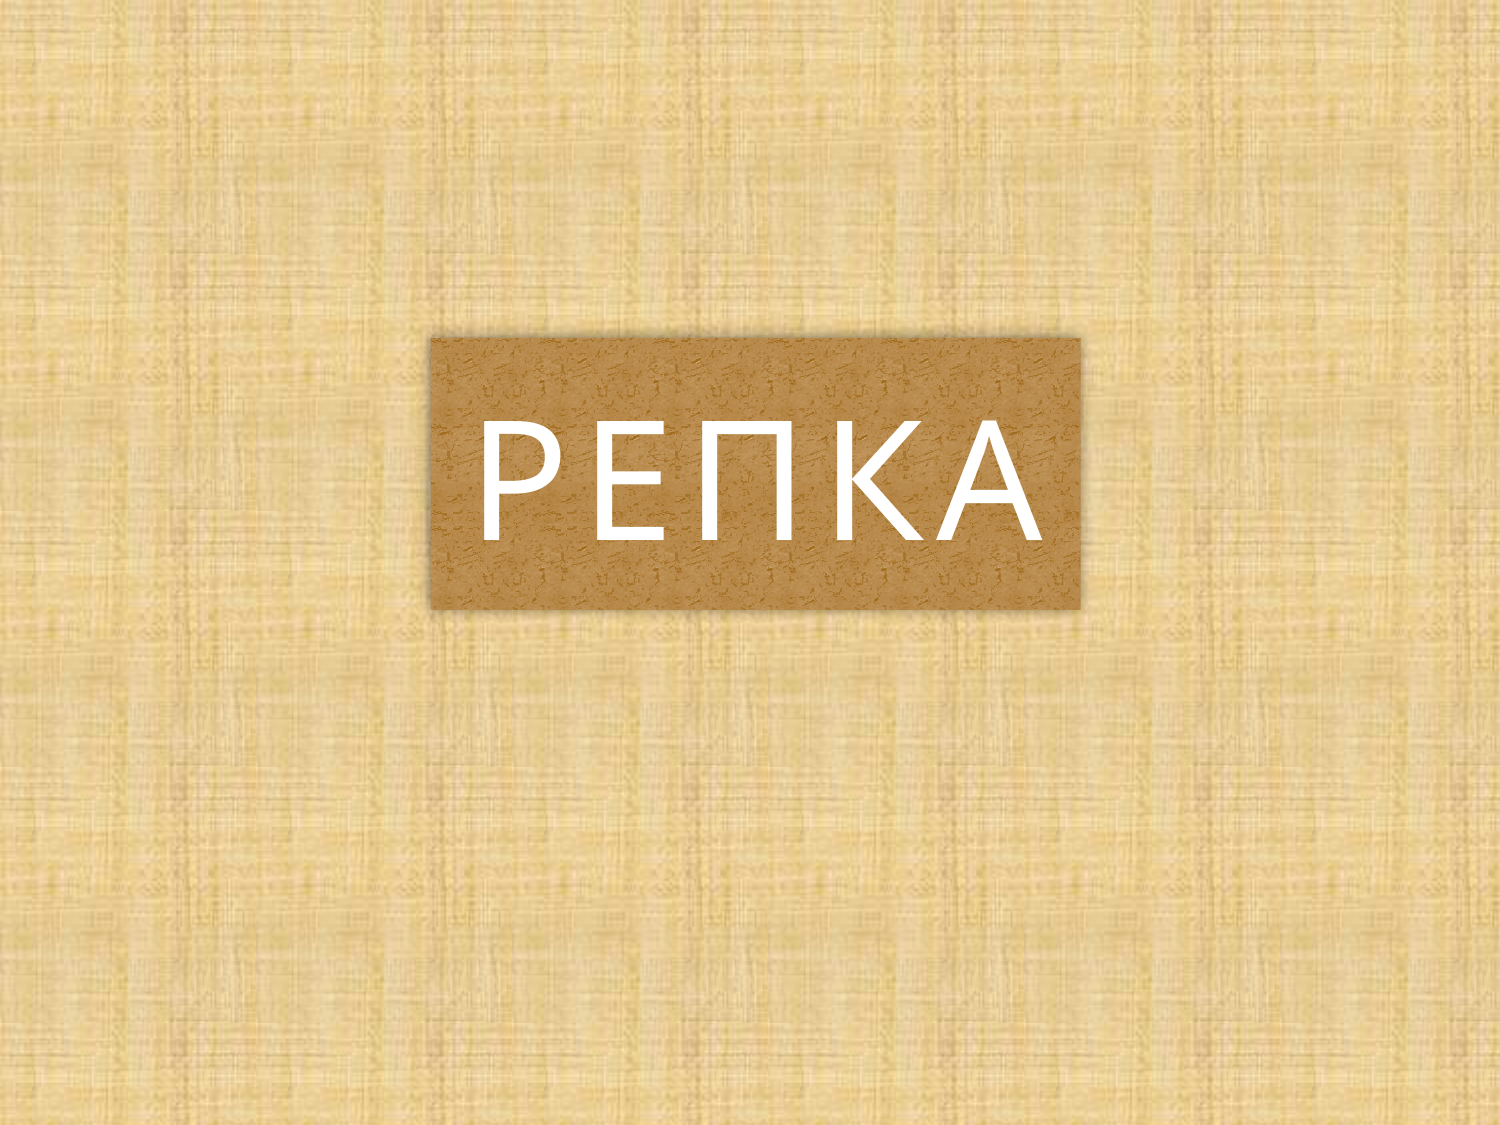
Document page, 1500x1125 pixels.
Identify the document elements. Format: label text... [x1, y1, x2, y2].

title Репка [431, 338, 1081, 610]
picture [0, 0, 1500, 1125]
